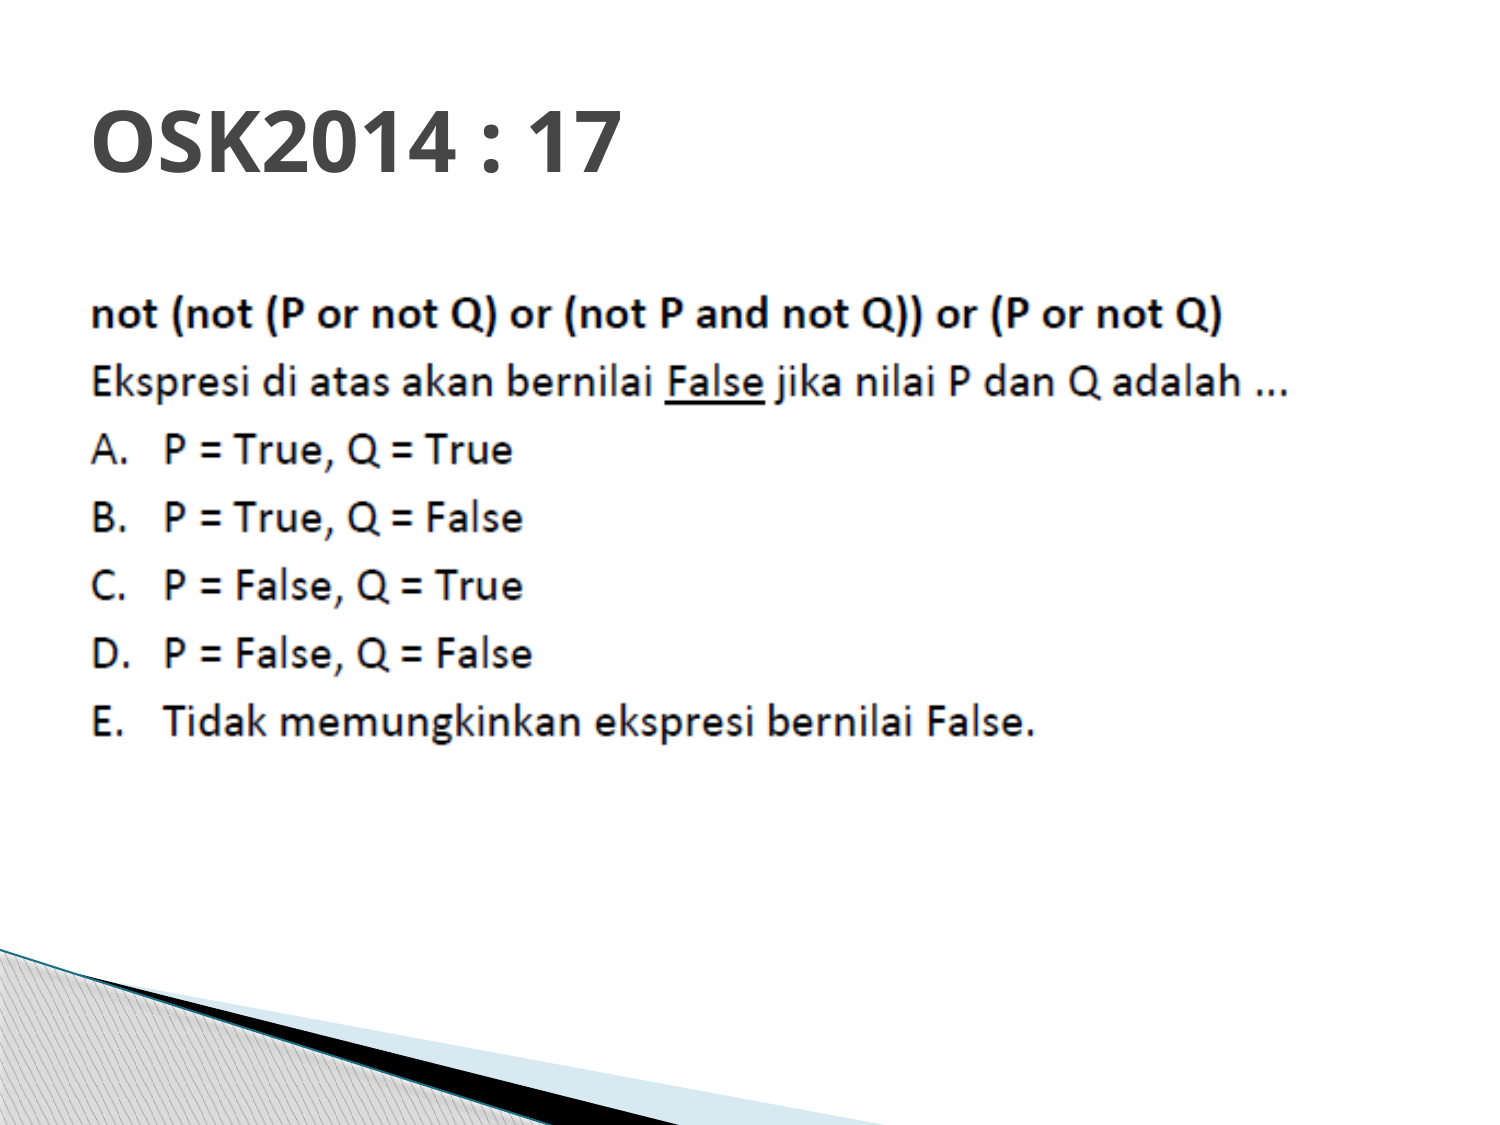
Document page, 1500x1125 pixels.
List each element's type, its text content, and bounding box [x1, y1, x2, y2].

title OSK2014 : 17 [75, 45, 1425, 233]
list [87, 287, 1299, 763]
